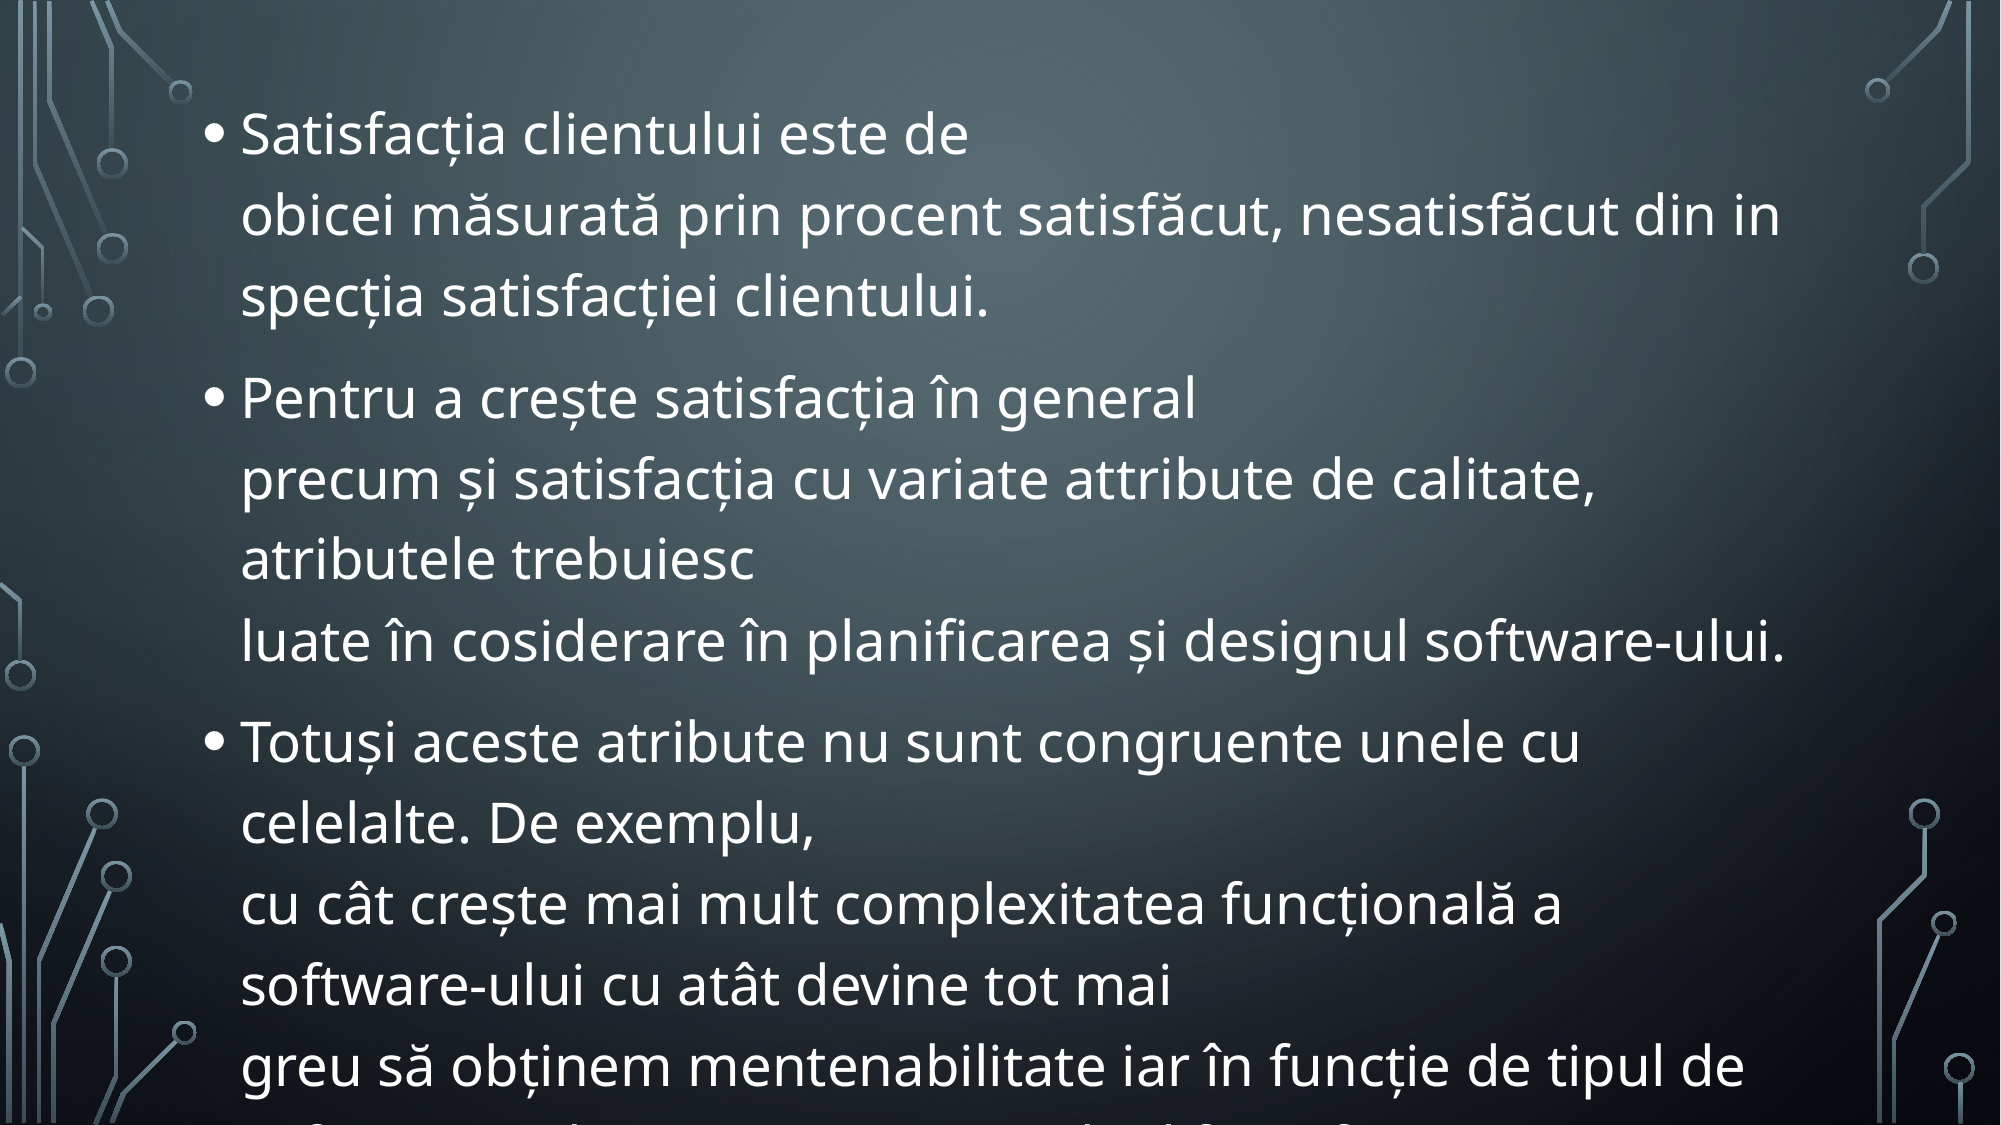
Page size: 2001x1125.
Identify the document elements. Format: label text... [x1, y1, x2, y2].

list Satisfacția clientului este de obicei măsurată prin procent satisfăcut, nesatisfăcut din inspecția satisfacției clientului. Pentru a crește satisfacția în general precum și satisfacția cu variate attribute de calitate, atributele trebuiesc luate în cosiderare în planificarea și designul software-ului. Totuși aceste atribute nu sunt congruente unele cu celelalte. De exemplu, cu cât crește mai mult complexitatea funcțională a software-ului cu atât devine tot mai greu să obținem mentenabilitate iar în funcție de tipul de software și client, avem nevoie de diferiți factori pentru diferite atribute de calitate. [187, 77, 1813, 1125]
